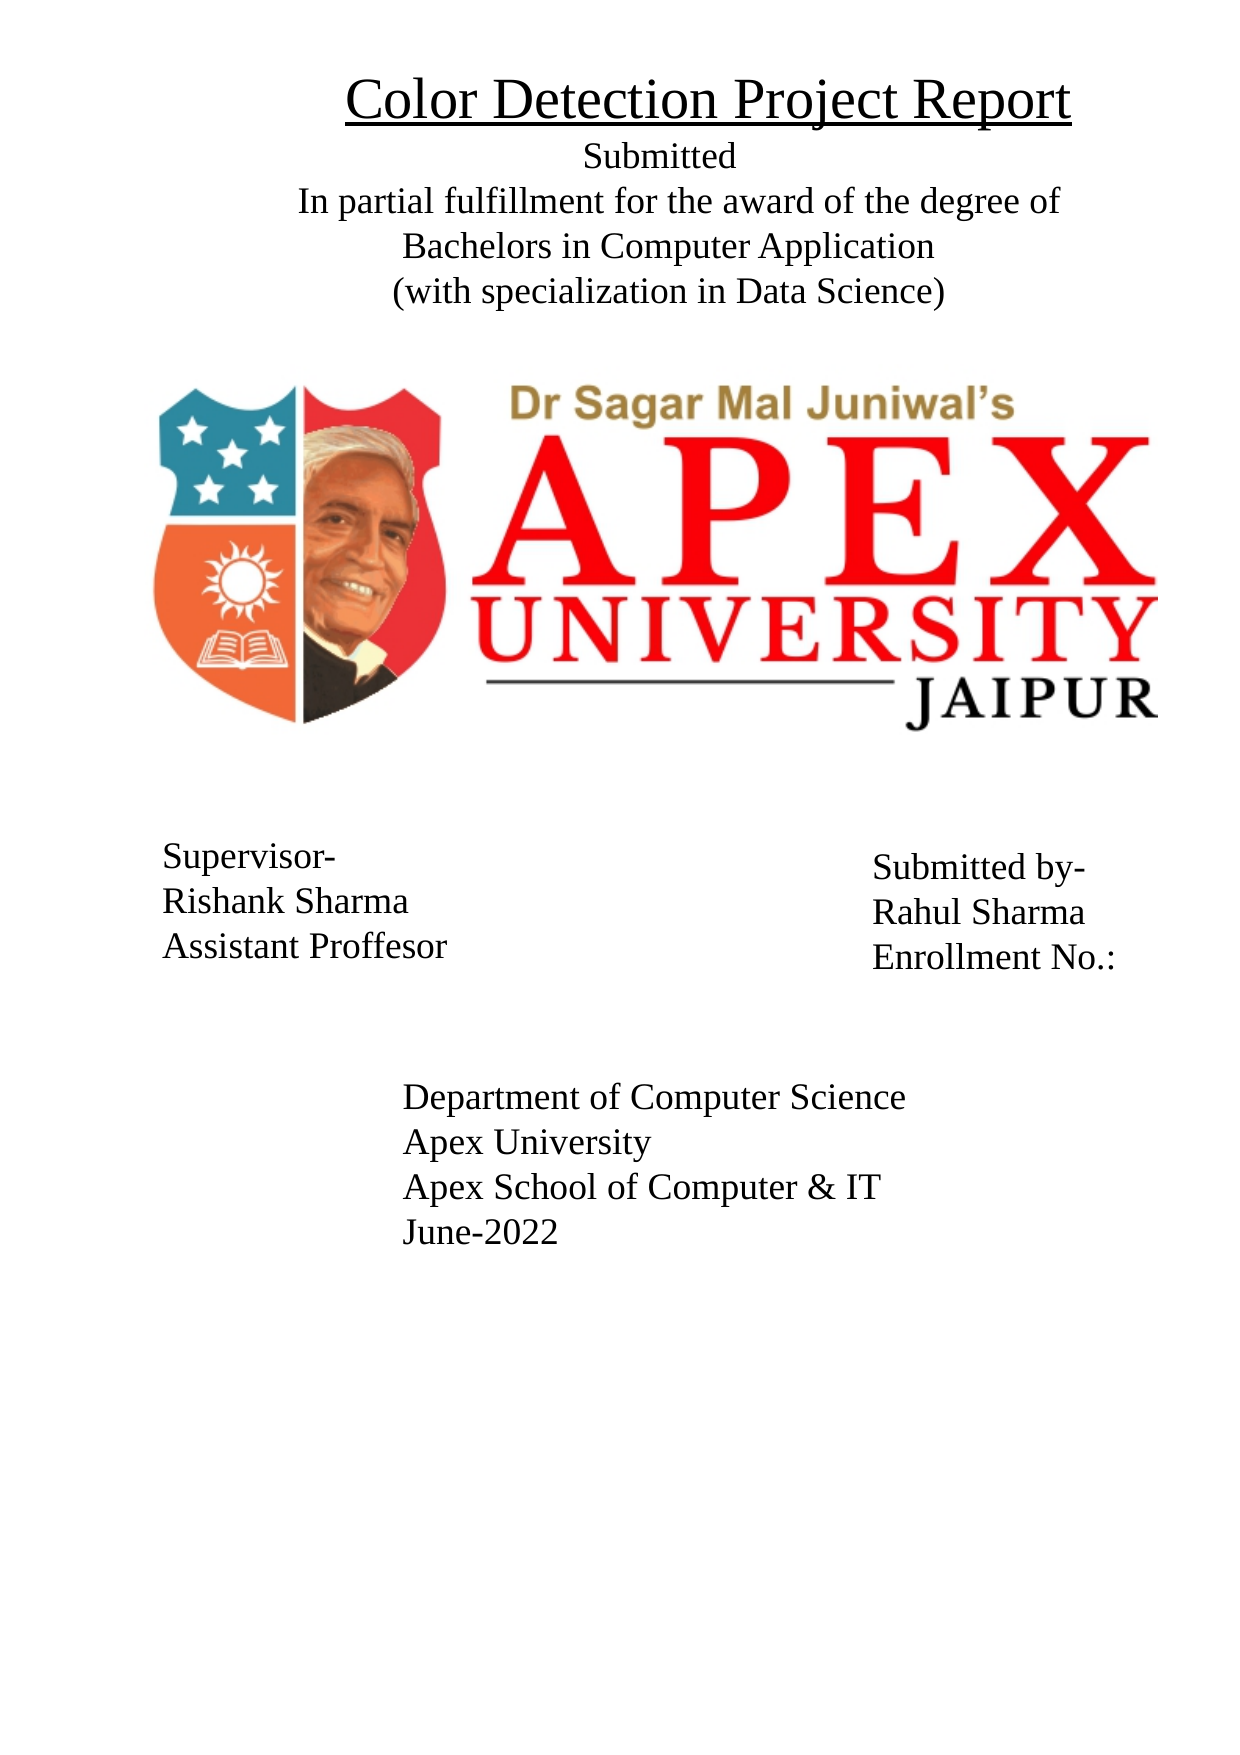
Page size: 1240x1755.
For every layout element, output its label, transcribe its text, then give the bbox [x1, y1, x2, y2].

text_box Submitted by- Rahul Sharma Enrollment No.: [857, 834, 1240, 985]
text_box Supervisor- Rishank Sharma Assistant Proffesor [147, 824, 483, 974]
text_box Department of Computer Science Apex University Apex School of Computer & IT June-2022 [387, 1064, 1045, 1260]
picture [144, 364, 1158, 736]
text_box Color Detection Project Report Submitted In partial fulfillment for the award of the degree of Bachelors in Computer Application (with specialization in Data Science) [121, 53, 1220, 318]
